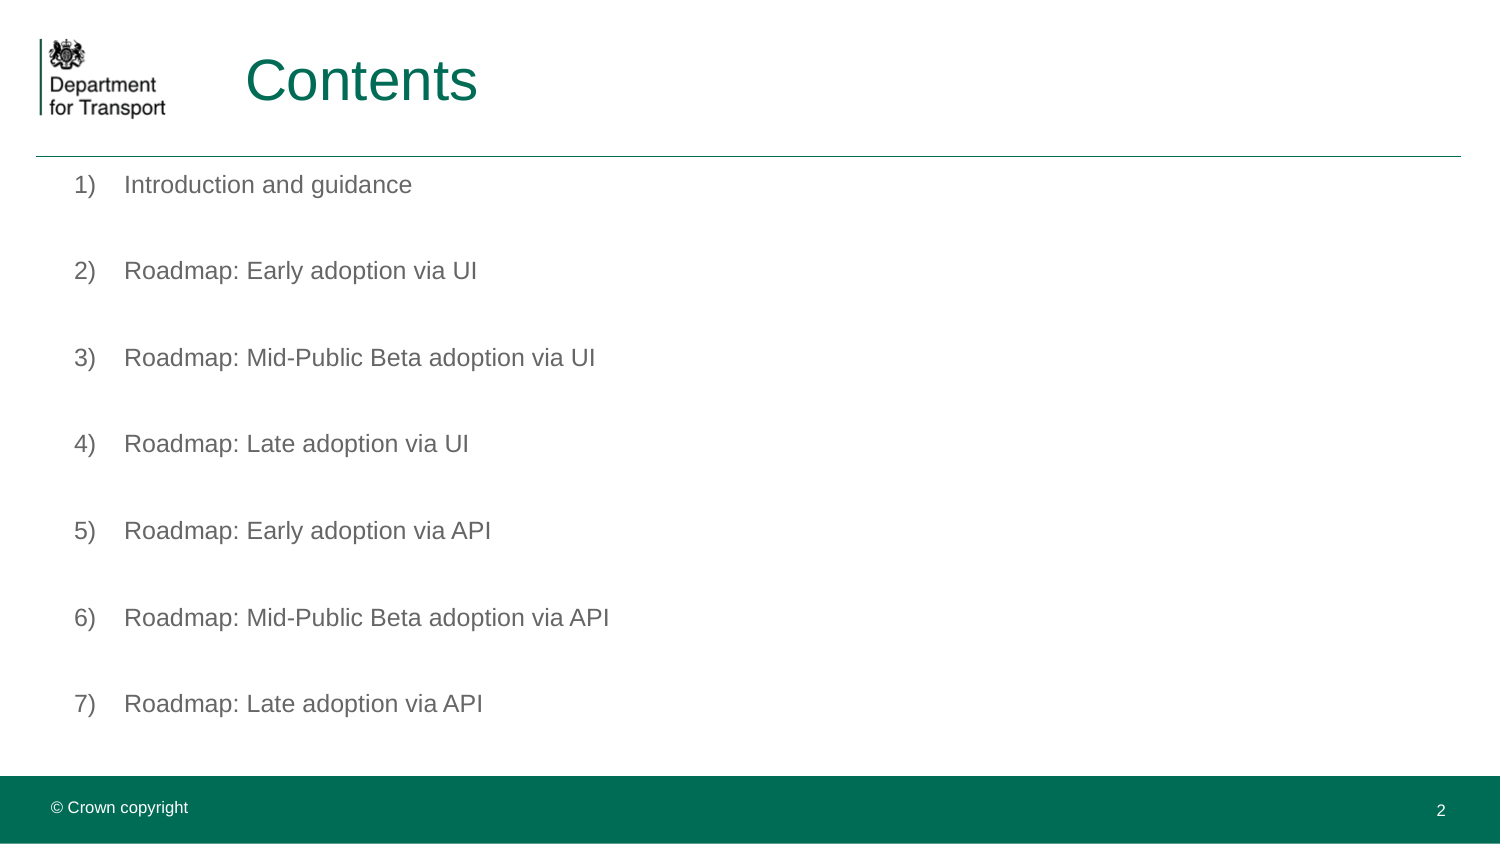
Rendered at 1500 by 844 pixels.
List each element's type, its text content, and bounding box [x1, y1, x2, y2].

list Introduction and guidance Roadmap: Early adoption via UI Roadmap: Mid-Public Beta adoption via UI Roadmap: Late adoption via UI Roadmap: Early adoption via API Roadmap: Mid-Public Beta adoption via API Roadmap: Late adoption via API [34, 153, 1460, 769]
title Contents [229, 35, 1460, 119]
picture [35, 35, 179, 123]
